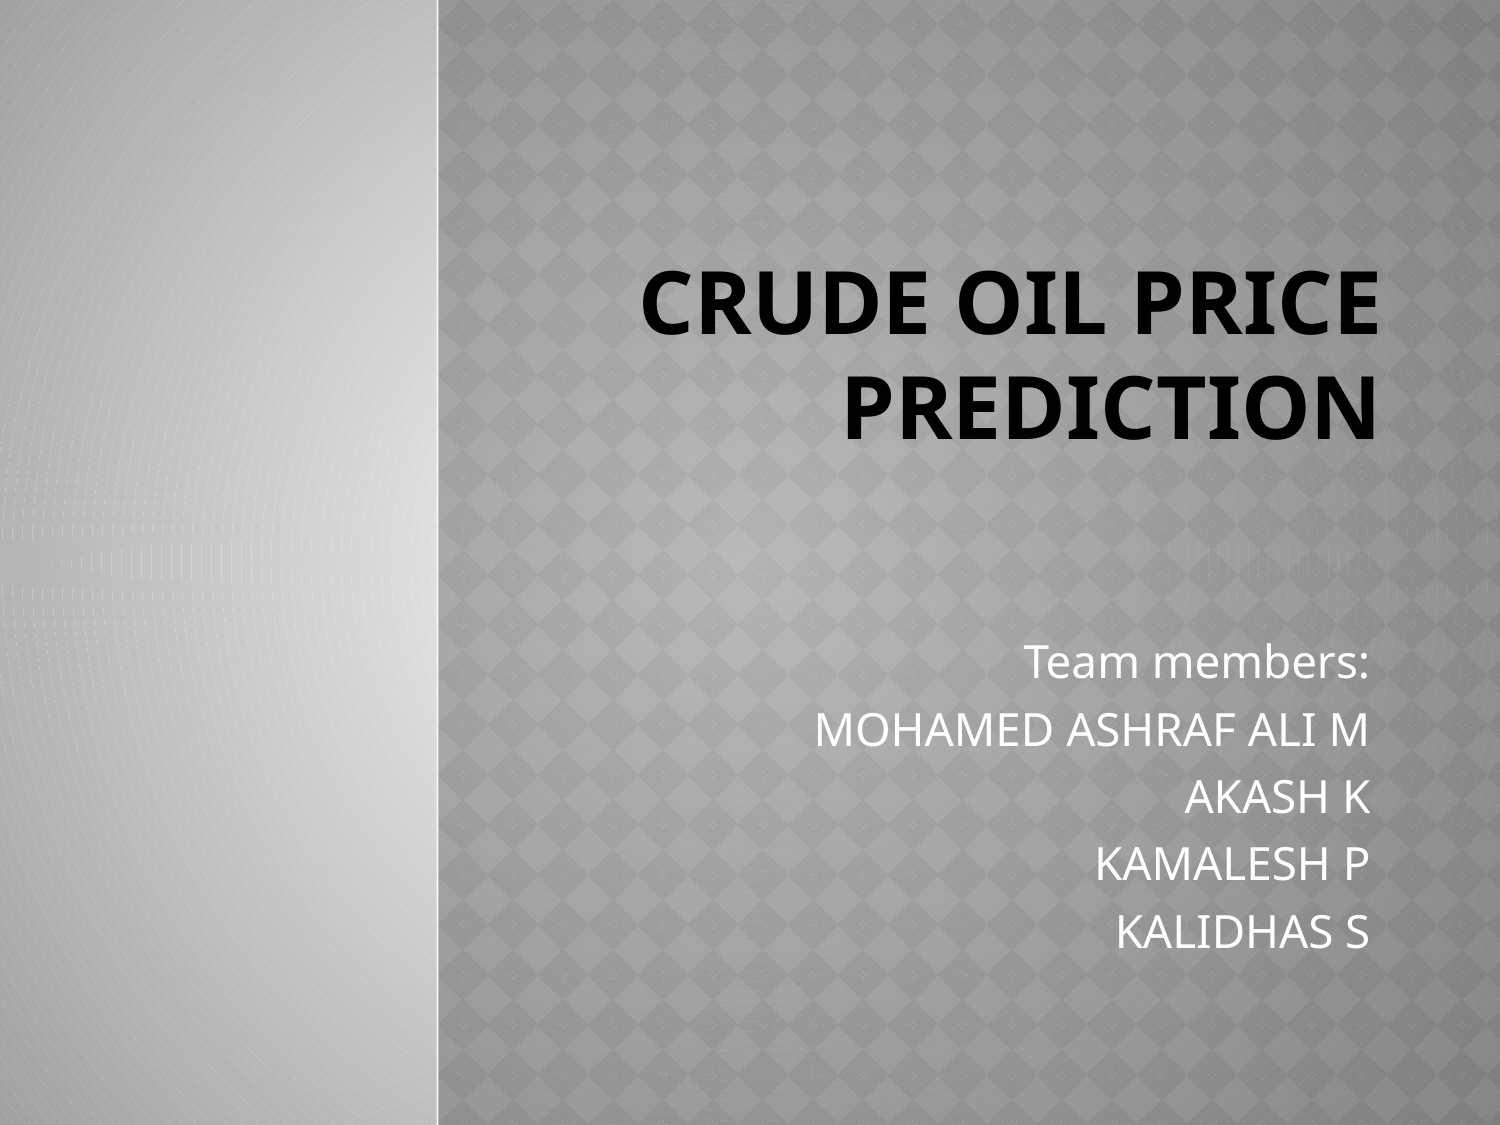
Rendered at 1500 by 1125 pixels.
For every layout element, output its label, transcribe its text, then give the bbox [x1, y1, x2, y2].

subtitle Team members: MOHAMED ASHRAF ALI M AKASH K KAMALESH P KALIDHAS S [539, 632, 1379, 973]
title CRUDE OIL PRICE PREDICTION [480, 87, 1390, 457]
